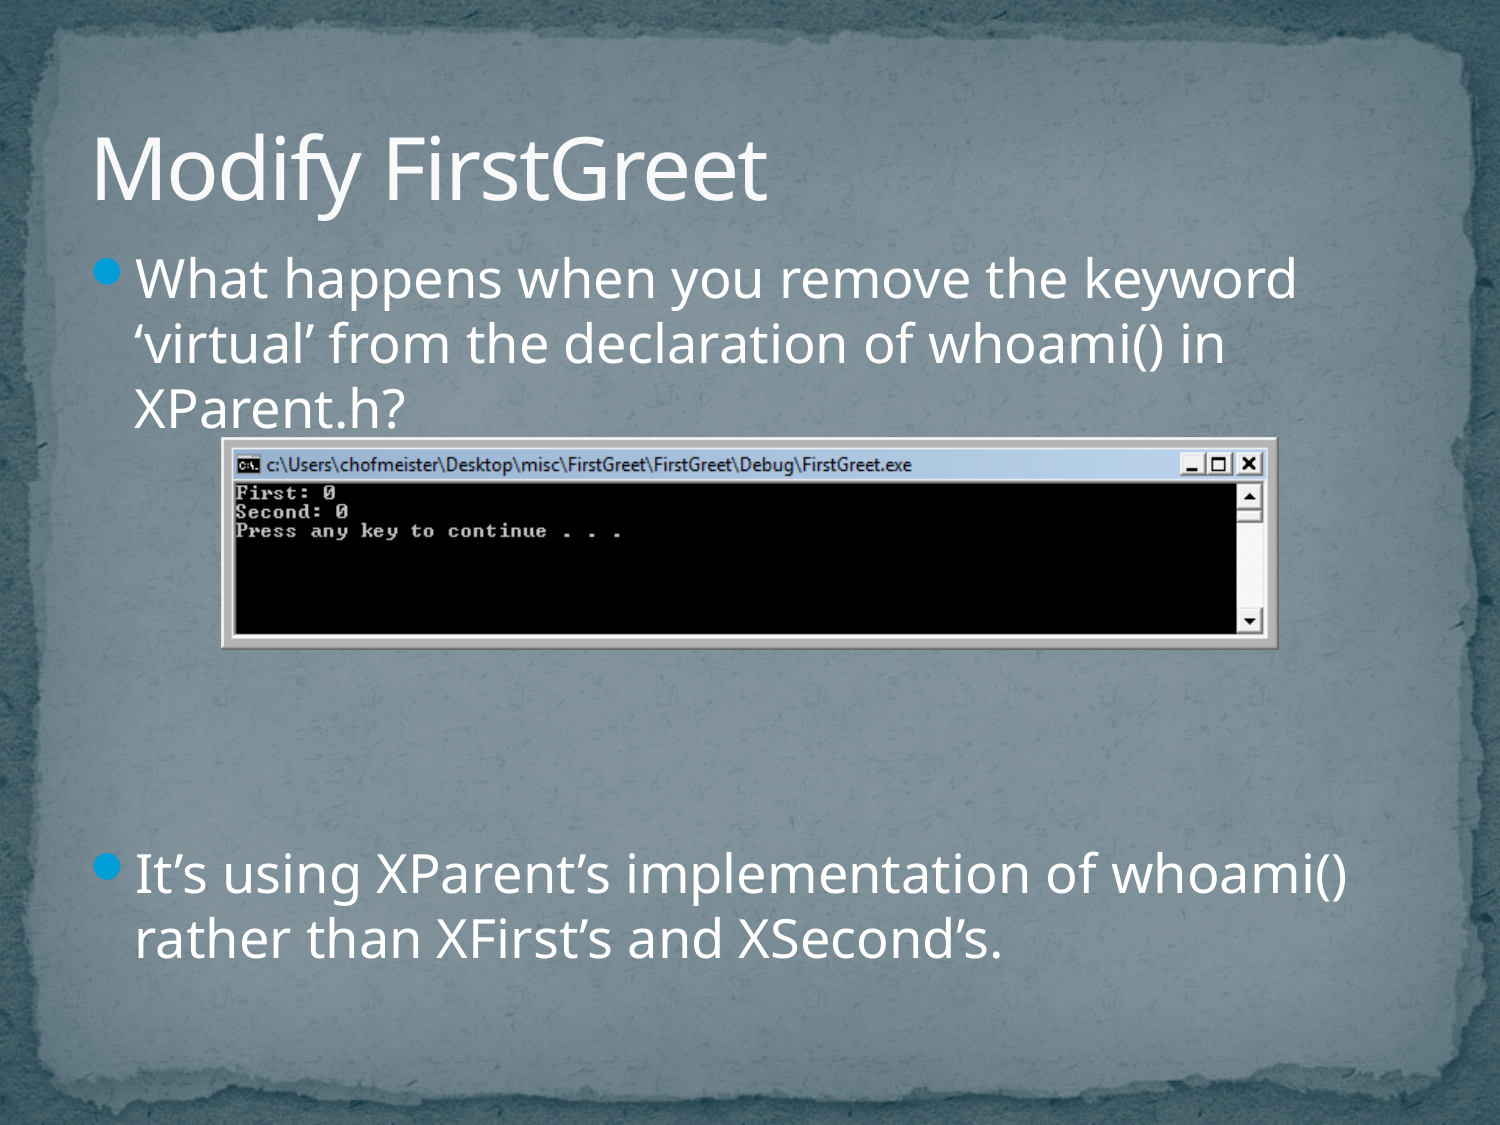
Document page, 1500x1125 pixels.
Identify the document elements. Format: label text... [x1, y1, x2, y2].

list What happens when you remove the keyword ‘virtual’ from the declaration of whoami() in XParent.h? It’s using XParent’s implementation of whoami() rather than XFirst’s and XSecond’s. [75, 237, 1425, 1005]
picture [220, 437, 1279, 651]
title Modify FirstGreet [74, 24, 1425, 225]
